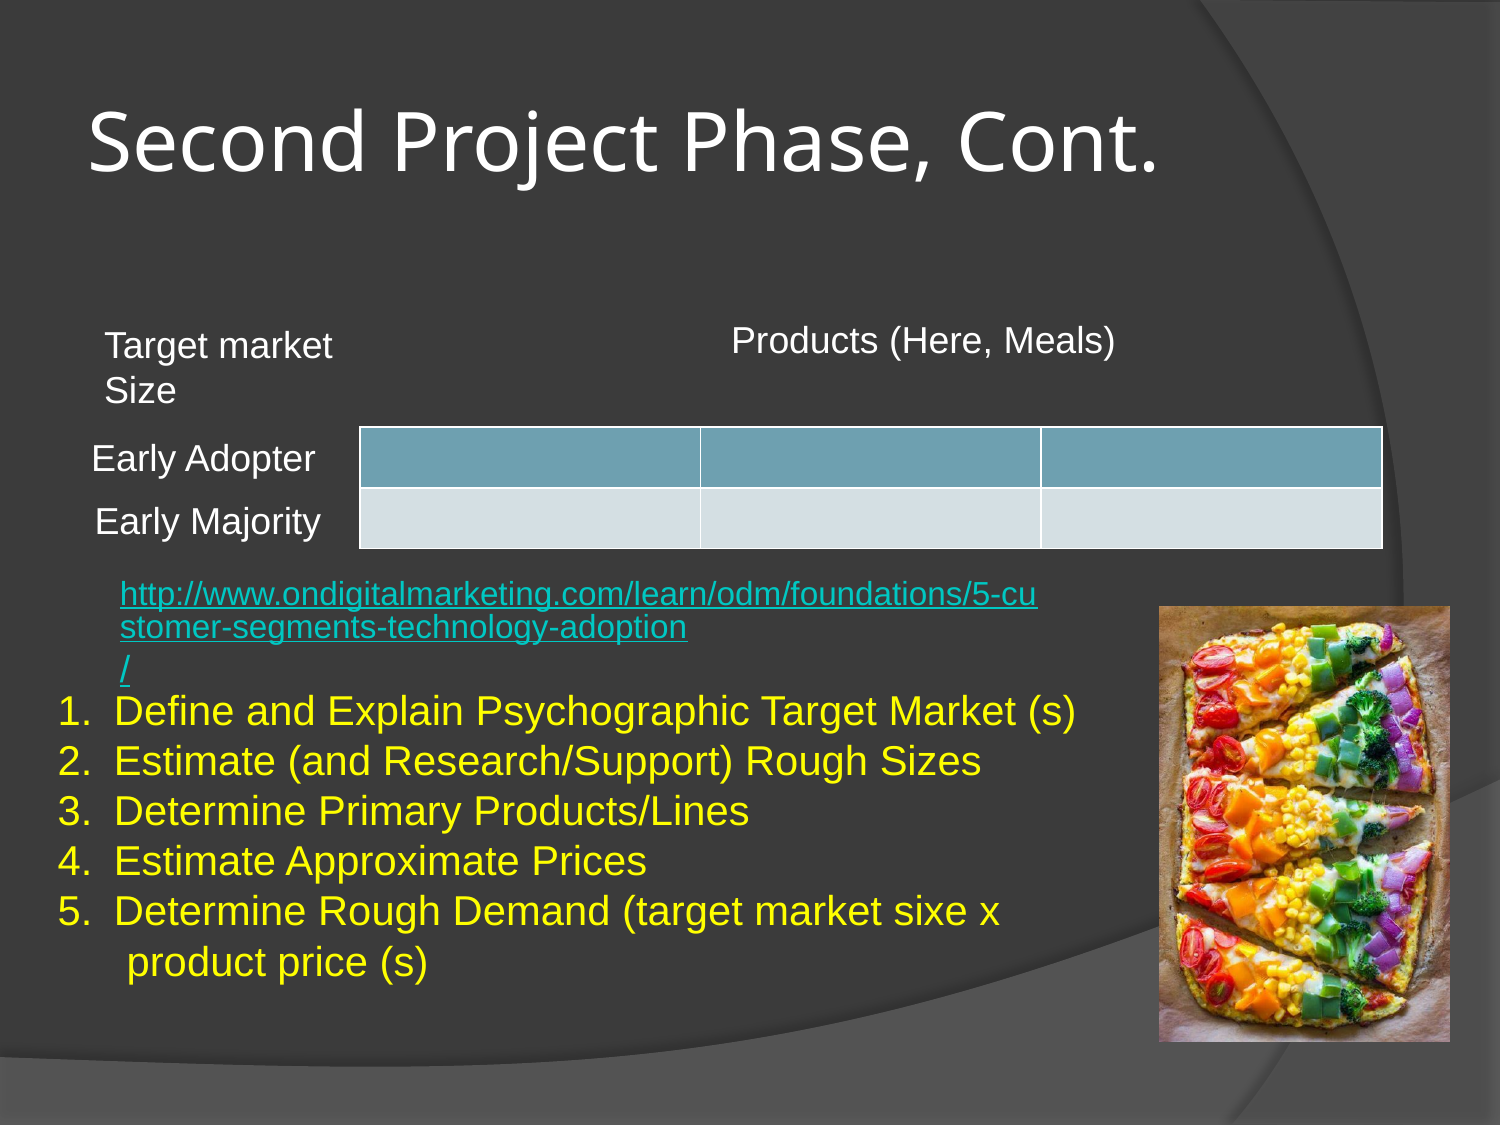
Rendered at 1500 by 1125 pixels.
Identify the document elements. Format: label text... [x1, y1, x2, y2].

table_header [361, 428, 700, 487]
table_cell [701, 489, 1040, 548]
text_box Early Adopter [76, 427, 331, 487]
table_cell [361, 489, 700, 548]
picture [1159, 606, 1451, 1042]
text_box http://www.ondigitalmarketing.com/learn/odm/foundations/5-customer-segments-technology-adoption/ [104, 564, 1062, 710]
text_box Early Majority [79, 489, 358, 550]
text_box Define and Explain Psychographic Target Market (s) Estimate (and Research/Support) Rough Sizes Determine Primary Products/Lines Estimate Approximate Prices Determine Rough Demand (target market sixe x product price (s) [43, 676, 1113, 992]
title Second Project Phase, Cont. [79, 45, 1305, 233]
text_box Products (Here, Meals) [716, 308, 1132, 369]
table_header [1042, 428, 1381, 487]
table_header [701, 428, 1040, 487]
table_cell [1042, 489, 1381, 548]
text_box Target market Size [89, 313, 349, 419]
